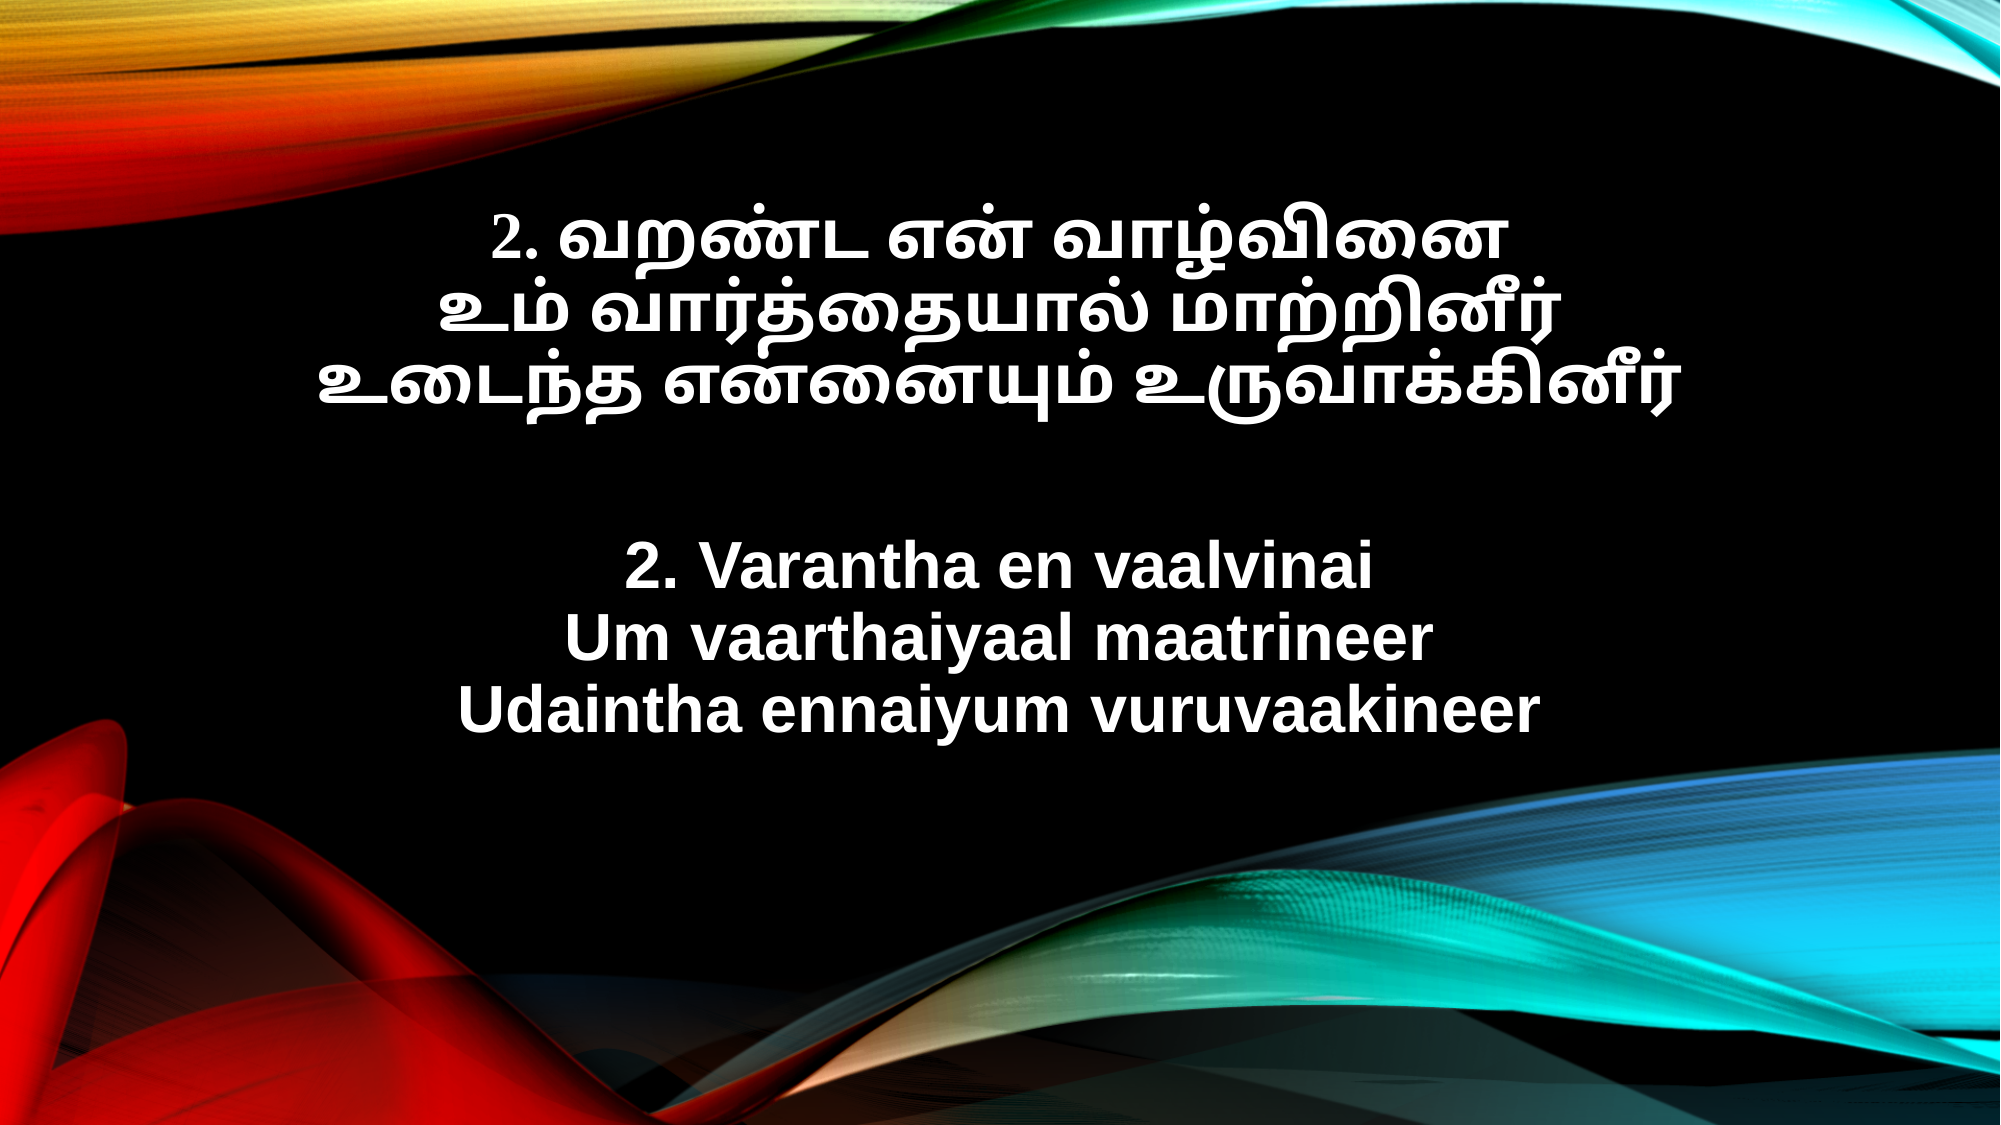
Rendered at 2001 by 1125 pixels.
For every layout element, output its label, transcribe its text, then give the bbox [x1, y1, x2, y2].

subtitle 2. வறண்ட என் வாழ்வினை உம் வார்த்தையால் மாற்றினீர் உடைந்த என்னையும் உருவாக்கினீர் 2. Varantha en vaalvinai Um vaarthaiyaal maatrineer Udaintha ennaiyum vuruvaakineer [0, 0, 2000, 1125]
